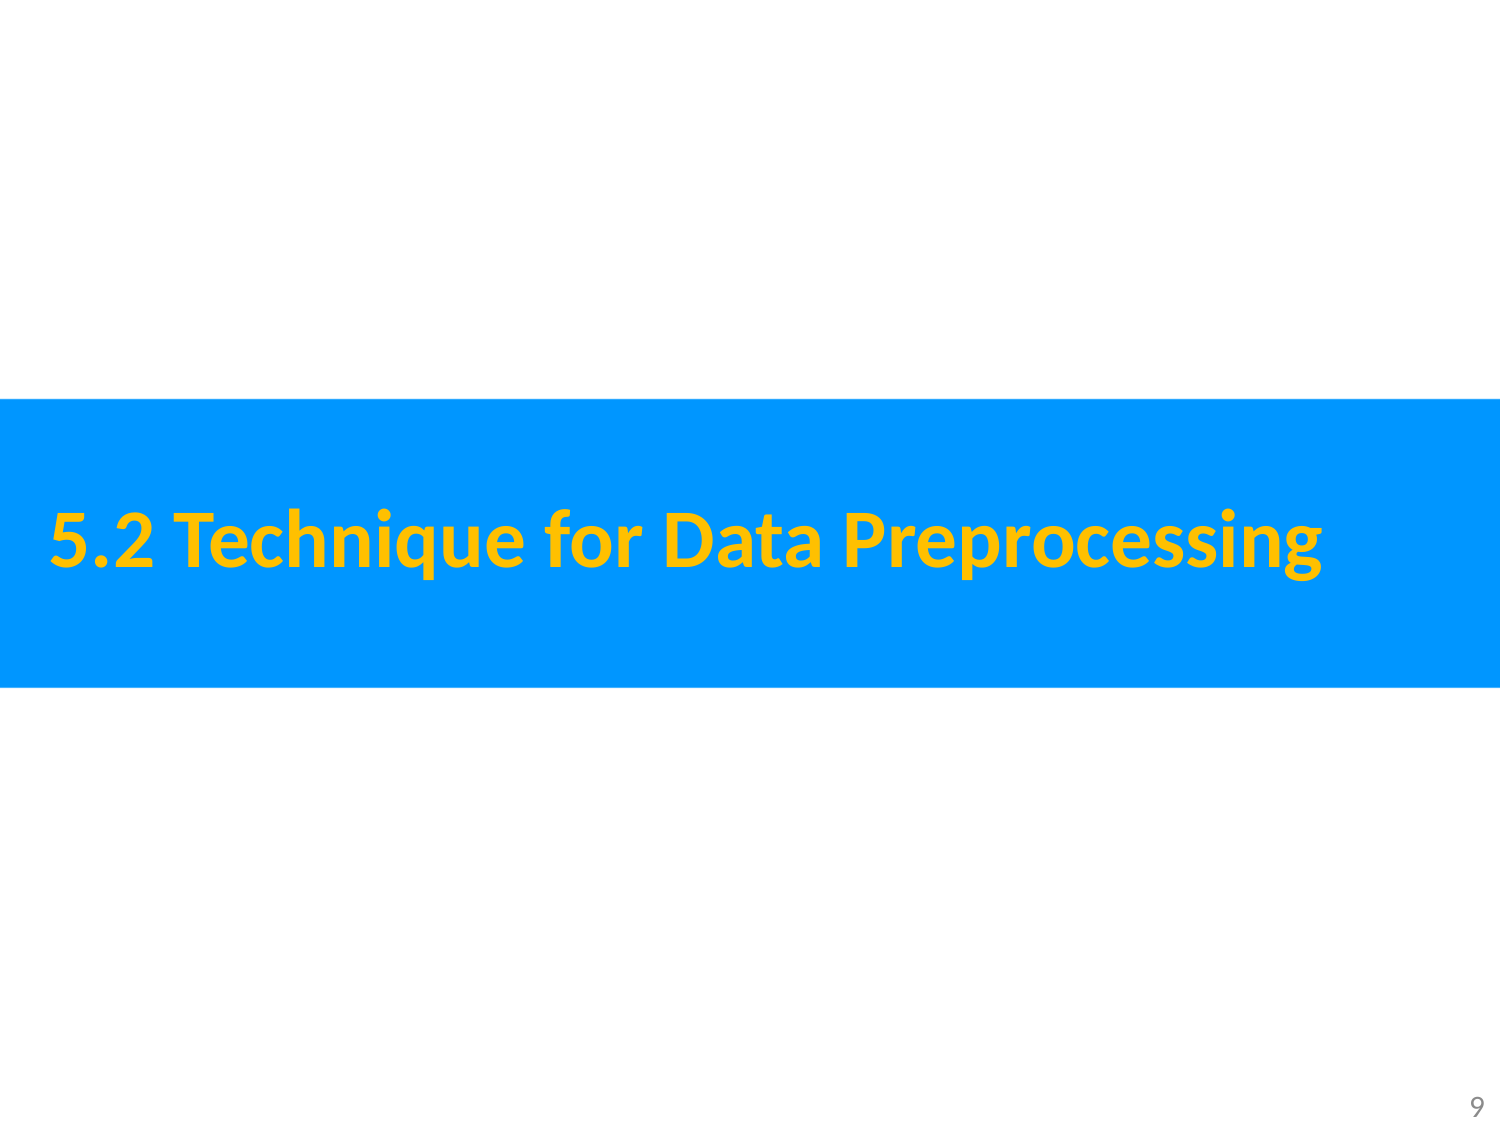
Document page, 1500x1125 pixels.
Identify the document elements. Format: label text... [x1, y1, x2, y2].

slide_number 9 [1162, 1074, 1500, 1125]
picture [0, 0, 1500, 1125]
text_box 5.2 Technique for Data Preprocessing [33, 477, 1467, 592]
